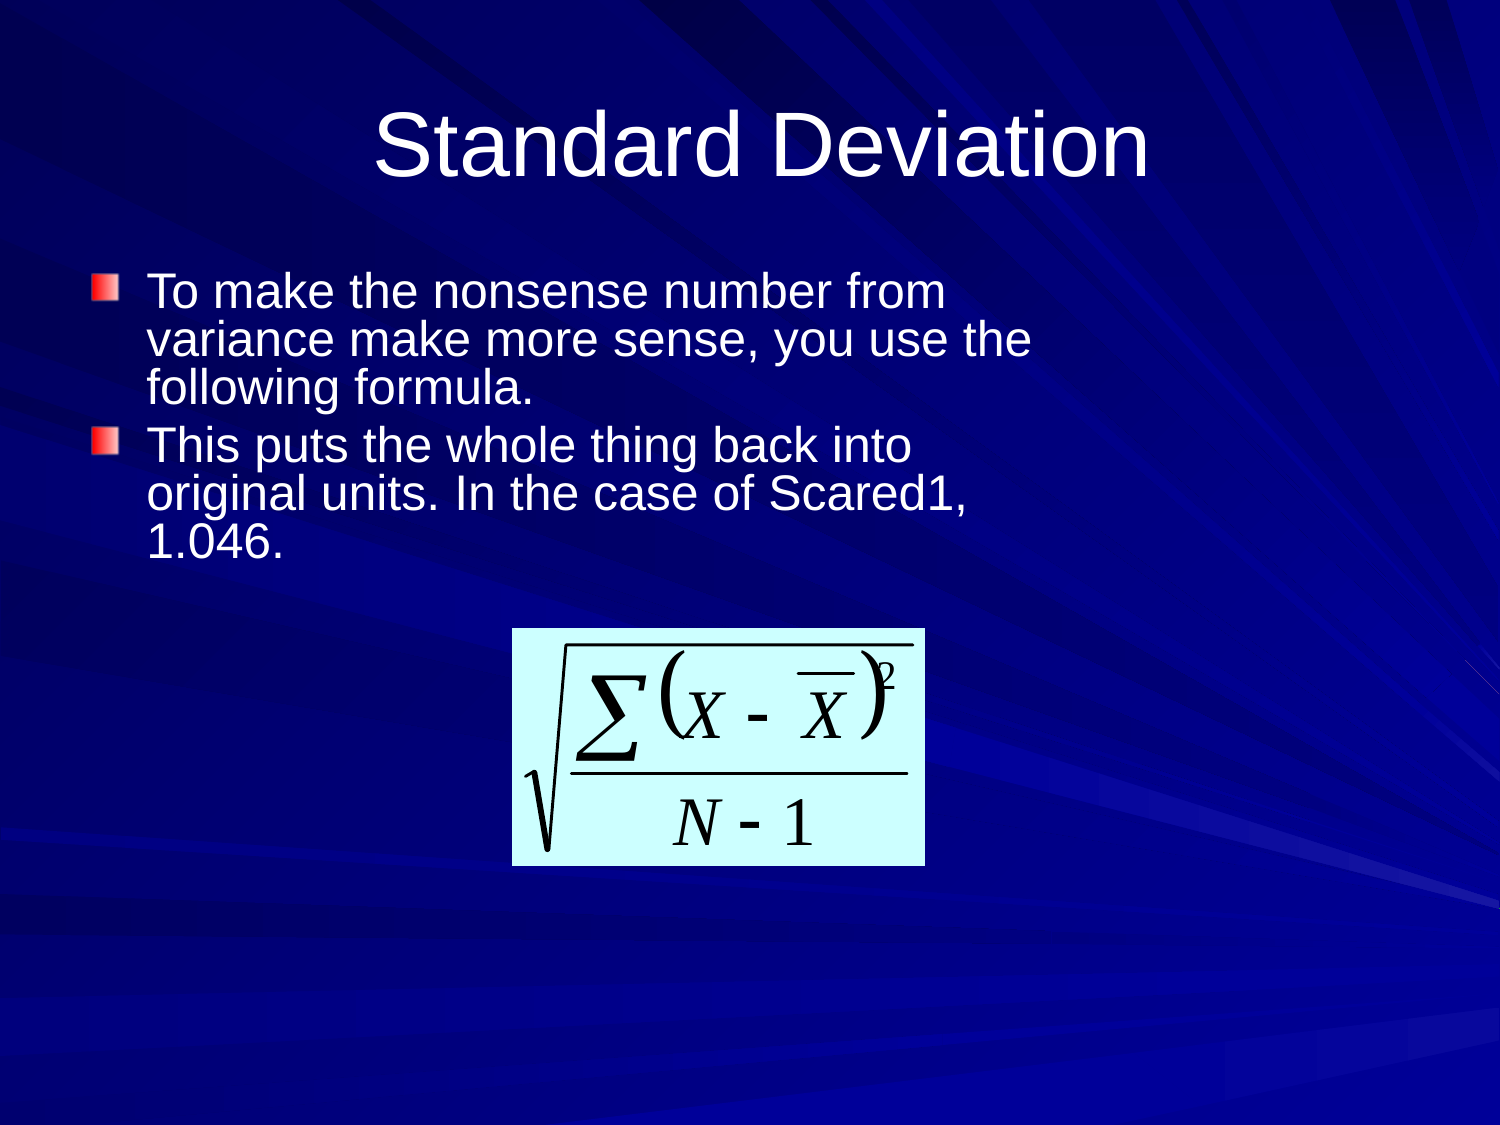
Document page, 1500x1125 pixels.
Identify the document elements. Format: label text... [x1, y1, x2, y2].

list To make the nonsense number from variance make more sense, you use the following formula. This puts the whole thing back into original units. In the case of Scared1, 1.046. [75, 262, 1063, 638]
title Standard Deviation [75, 45, 1425, 234]
picture [90, 272, 122, 304]
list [512, 627, 925, 867]
picture [90, 425, 122, 458]
